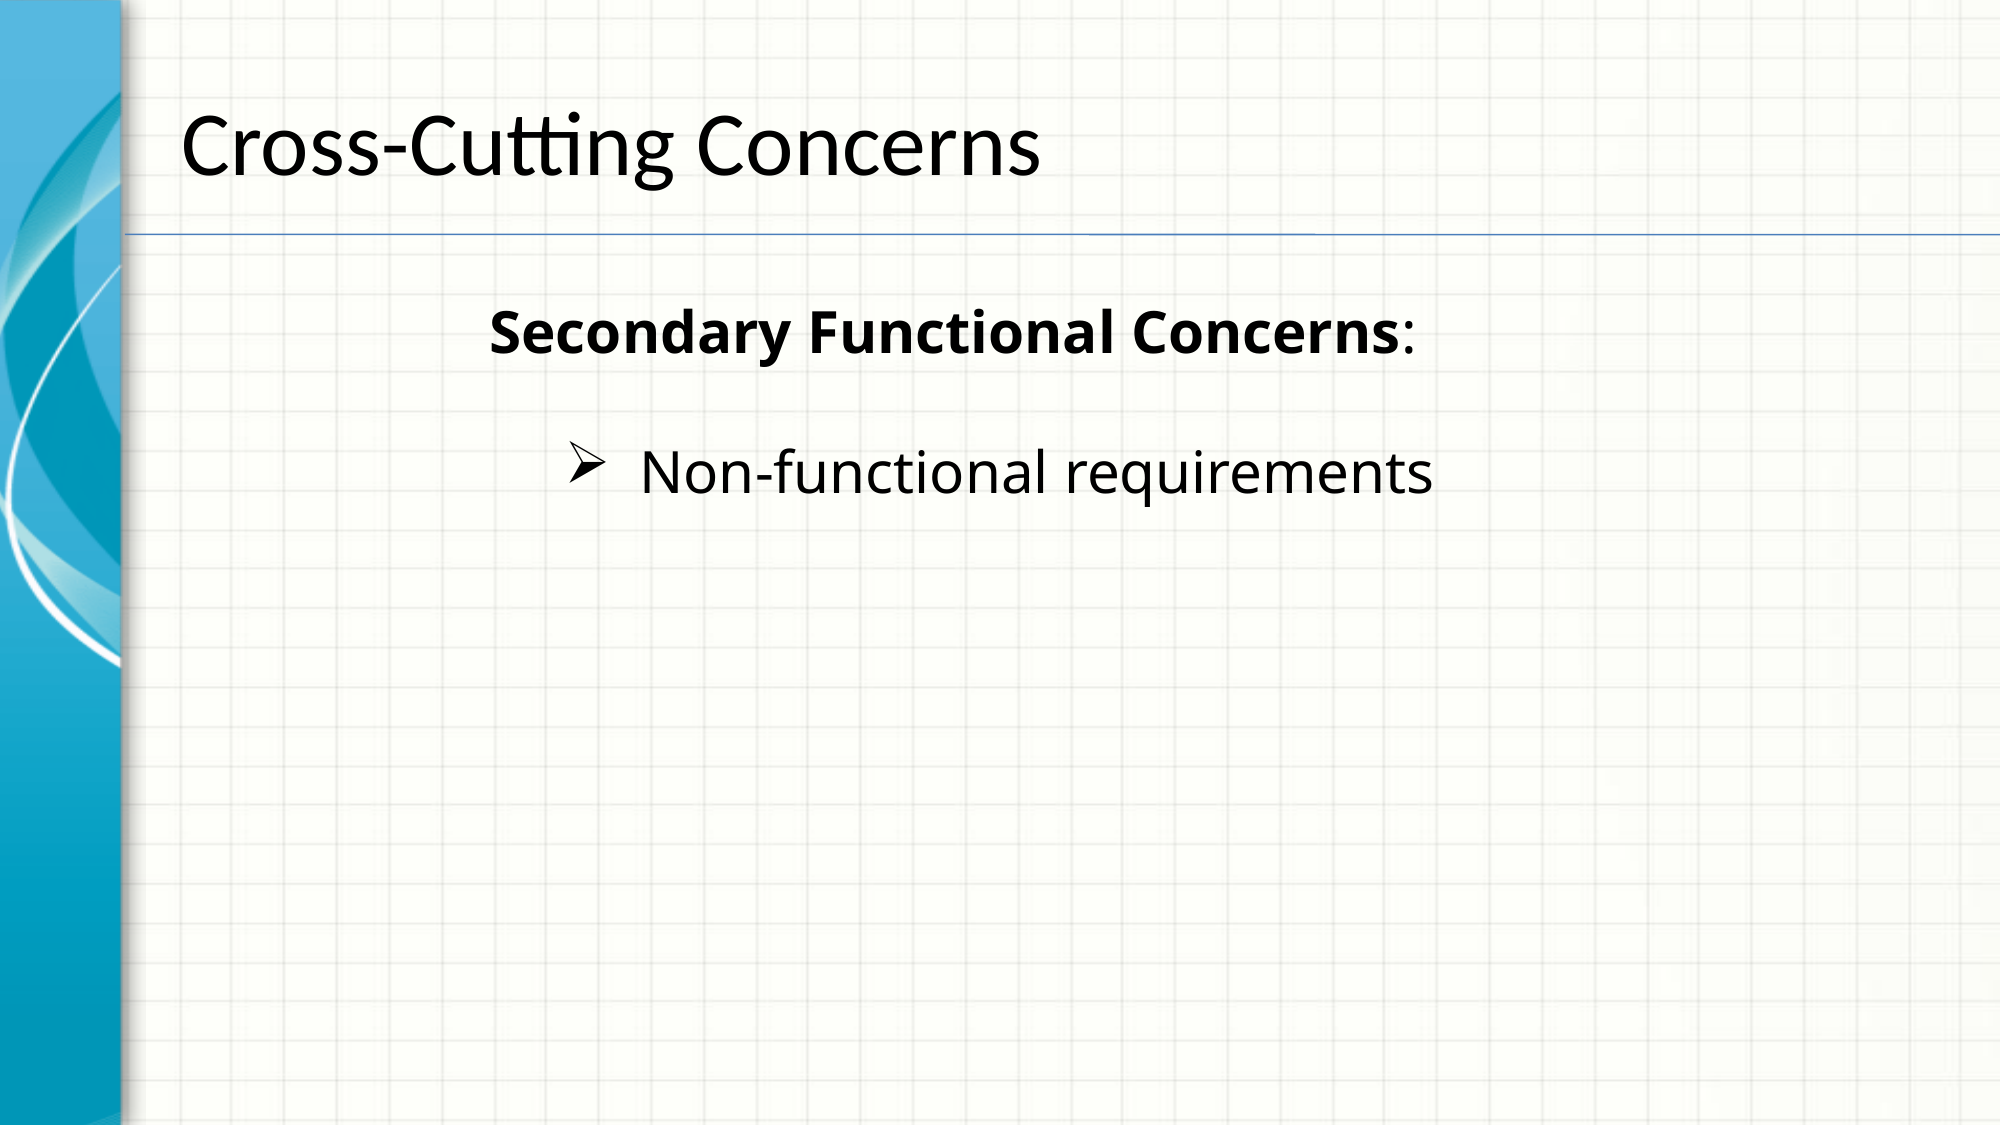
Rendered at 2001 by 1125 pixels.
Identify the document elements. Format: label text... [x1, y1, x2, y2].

picture [0, 0, 2000, 1125]
text_box Secondary Functional Concerns: Non-functional requirements [474, 287, 1688, 583]
title Cross-Cutting Concerns [166, 45, 1934, 233]
